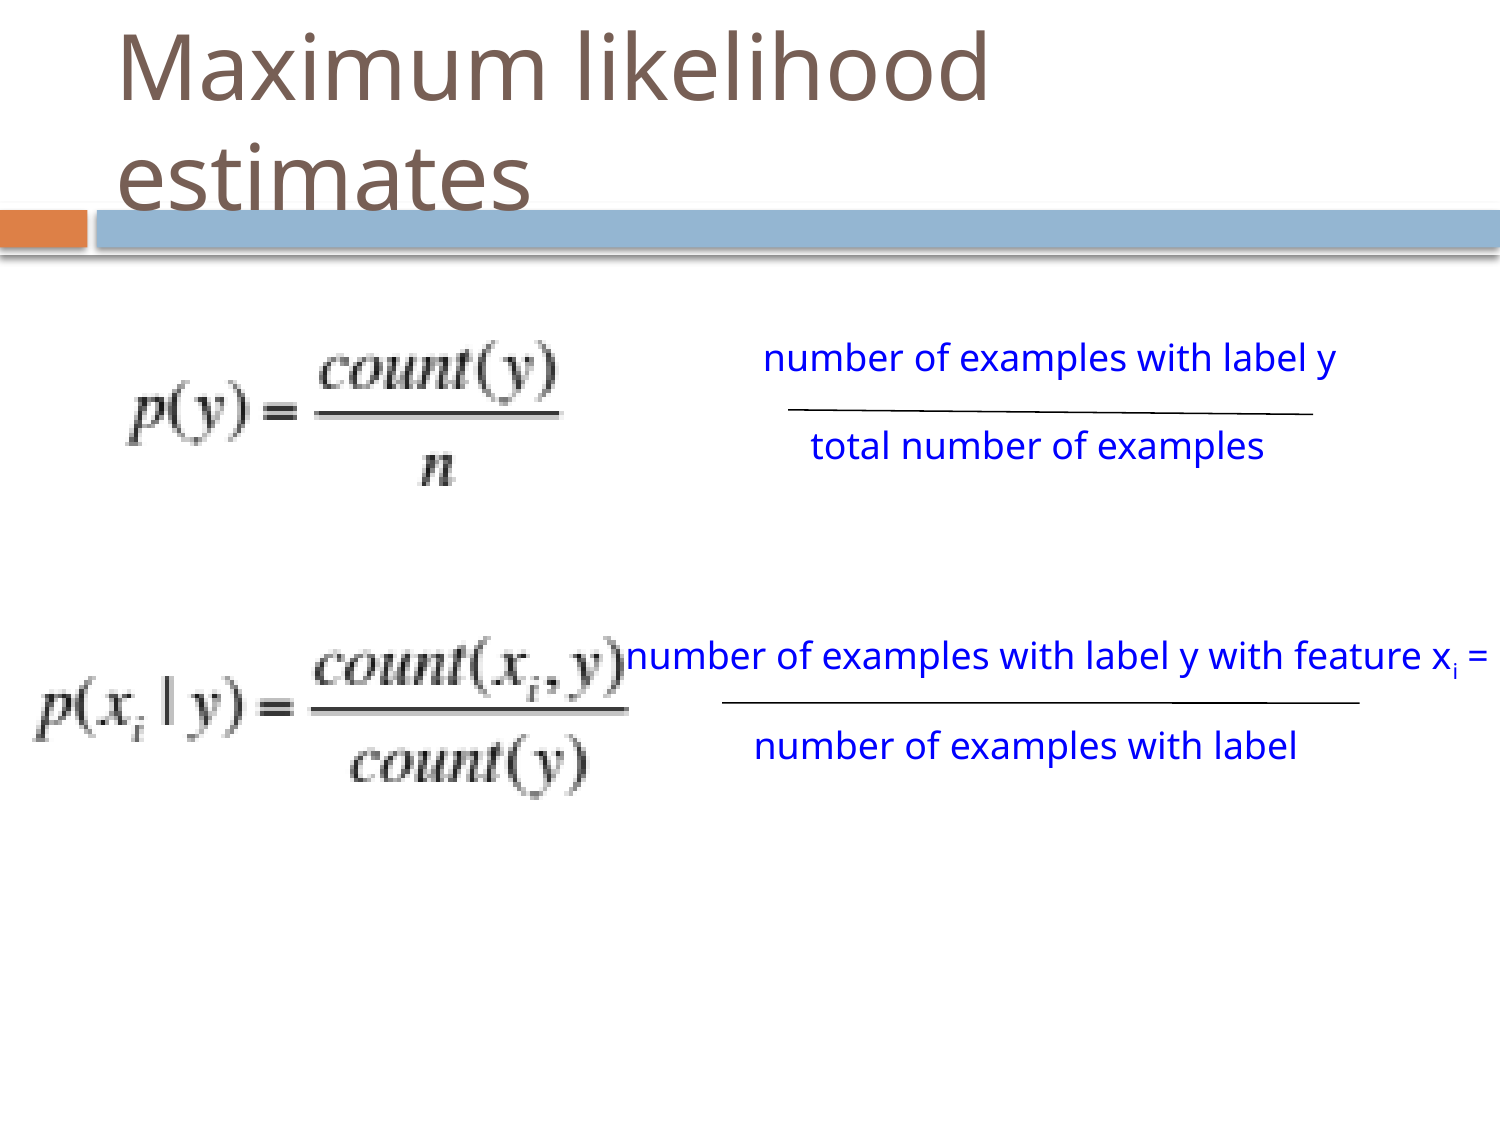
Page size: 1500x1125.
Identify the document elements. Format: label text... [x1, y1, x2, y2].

text_box number of examples with label [738, 714, 1314, 775]
text_box total number of examples [795, 425, 1281, 475]
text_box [117, 317, 569, 492]
text_box number of examples with label y with feature xi = 1 [638, 624, 1500, 691]
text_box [787, 409, 1314, 415]
text_box number of examples with label y [748, 326, 1352, 387]
title Maximum likelihood estimates [100, 37, 1438, 200]
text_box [24, 614, 634, 806]
